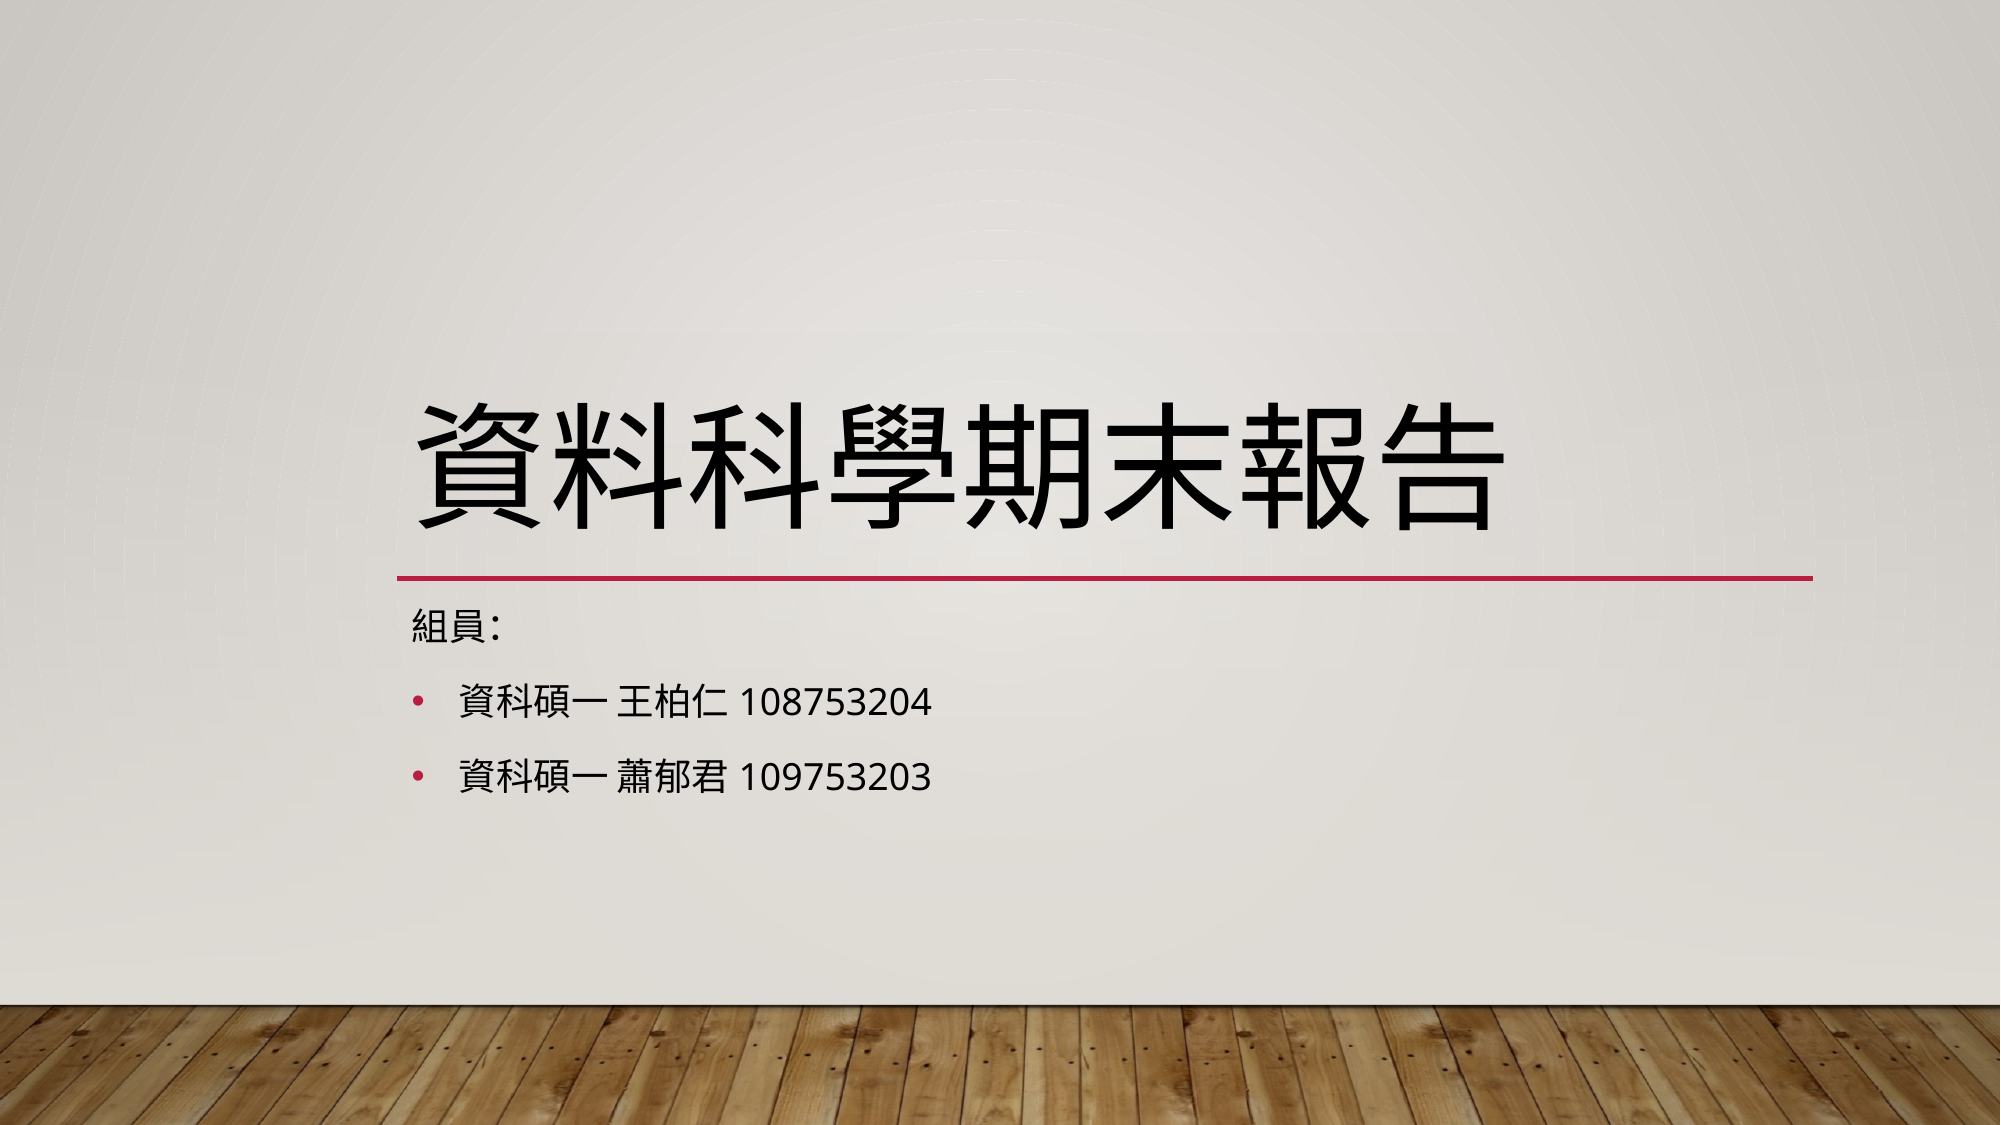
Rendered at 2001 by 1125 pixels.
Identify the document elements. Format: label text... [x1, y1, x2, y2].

subtitle 組員： 資科碩一 王柏仁108753204 資科碩一 蕭郁君109753203 [396, 579, 1814, 1005]
title 資料科學期末報告 [396, 131, 1814, 549]
picture [0, 1005, 2000, 1125]
